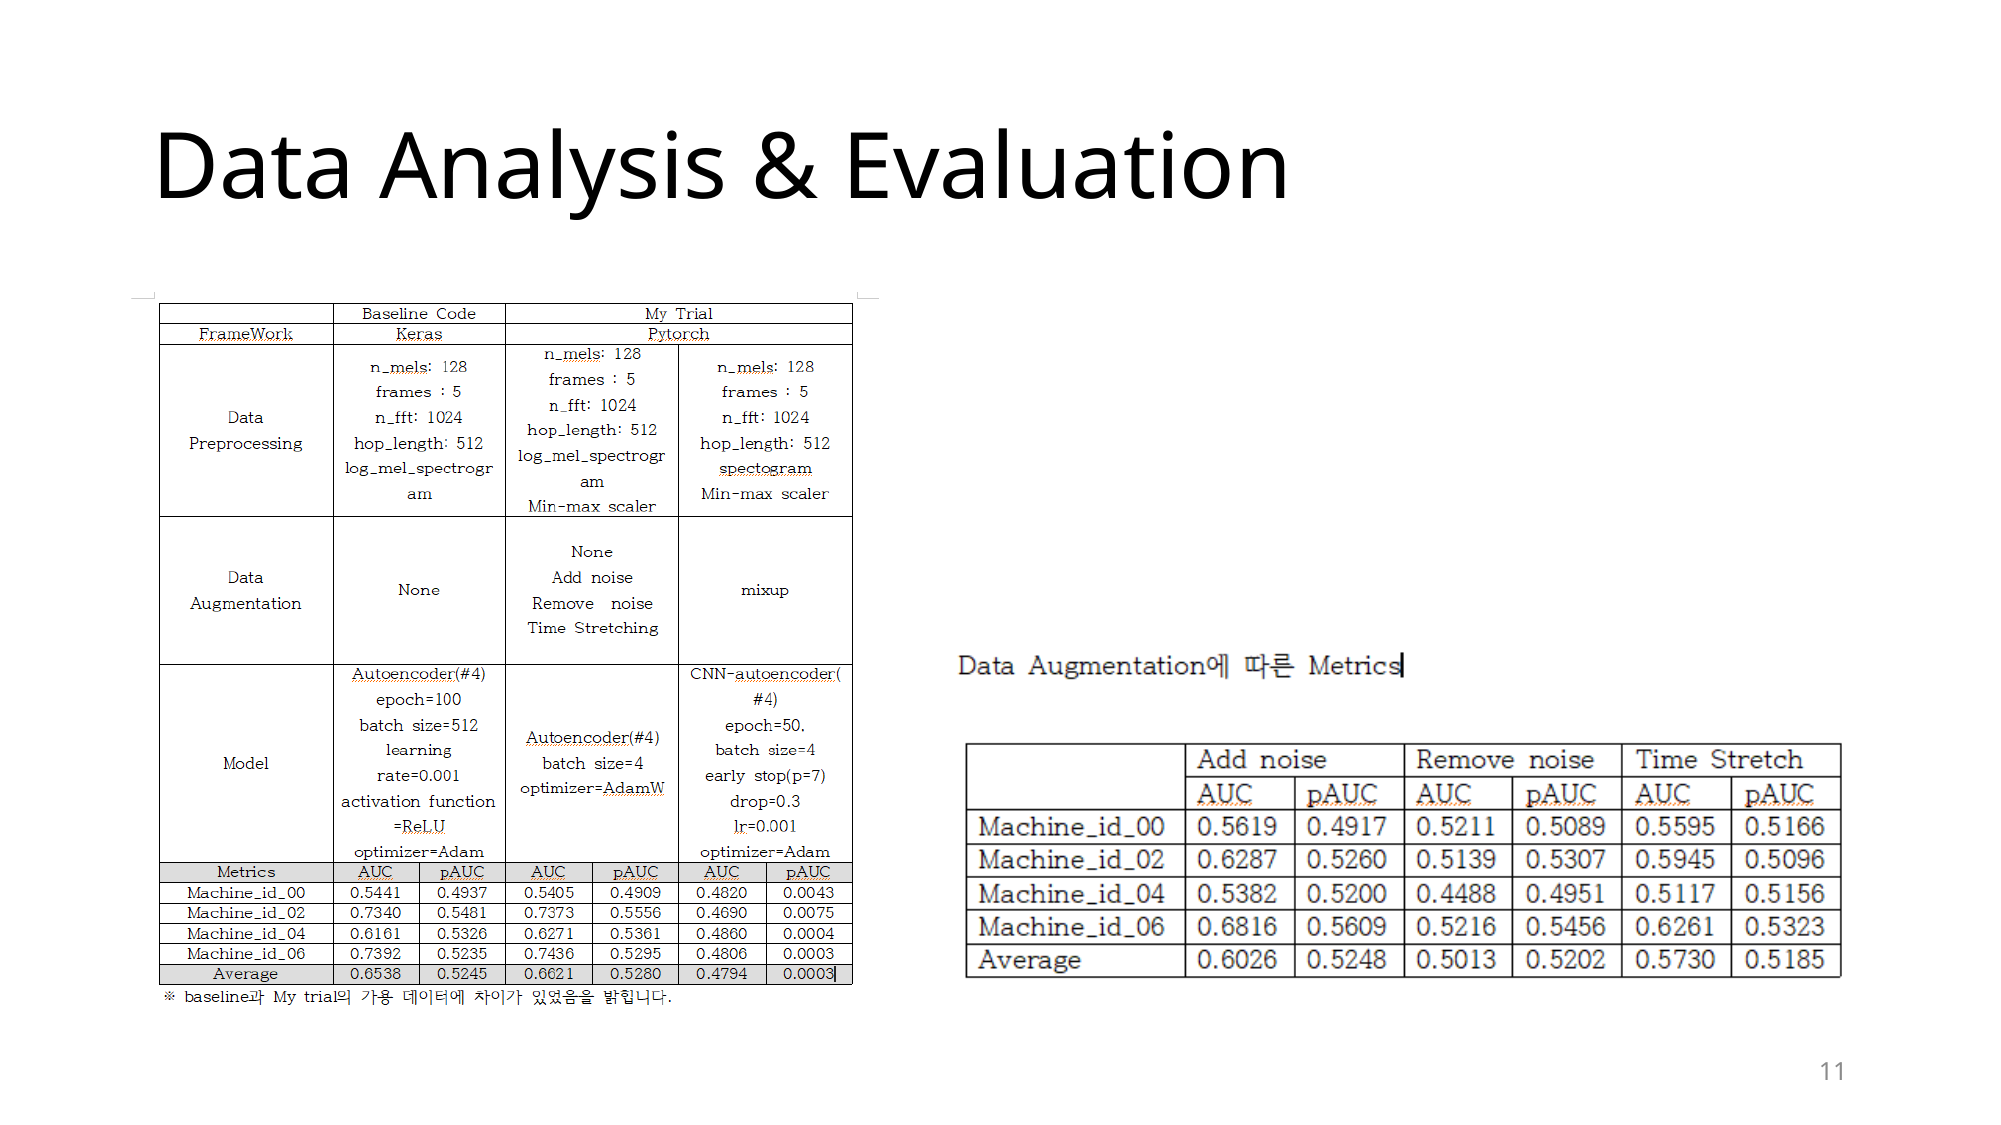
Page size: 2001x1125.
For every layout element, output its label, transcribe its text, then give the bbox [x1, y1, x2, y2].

title Data Analysis & Evaluation [137, 59, 1863, 278]
slide_number 11 [1412, 1042, 1863, 1103]
picture [944, 648, 1867, 1011]
picture [121, 292, 879, 1012]
